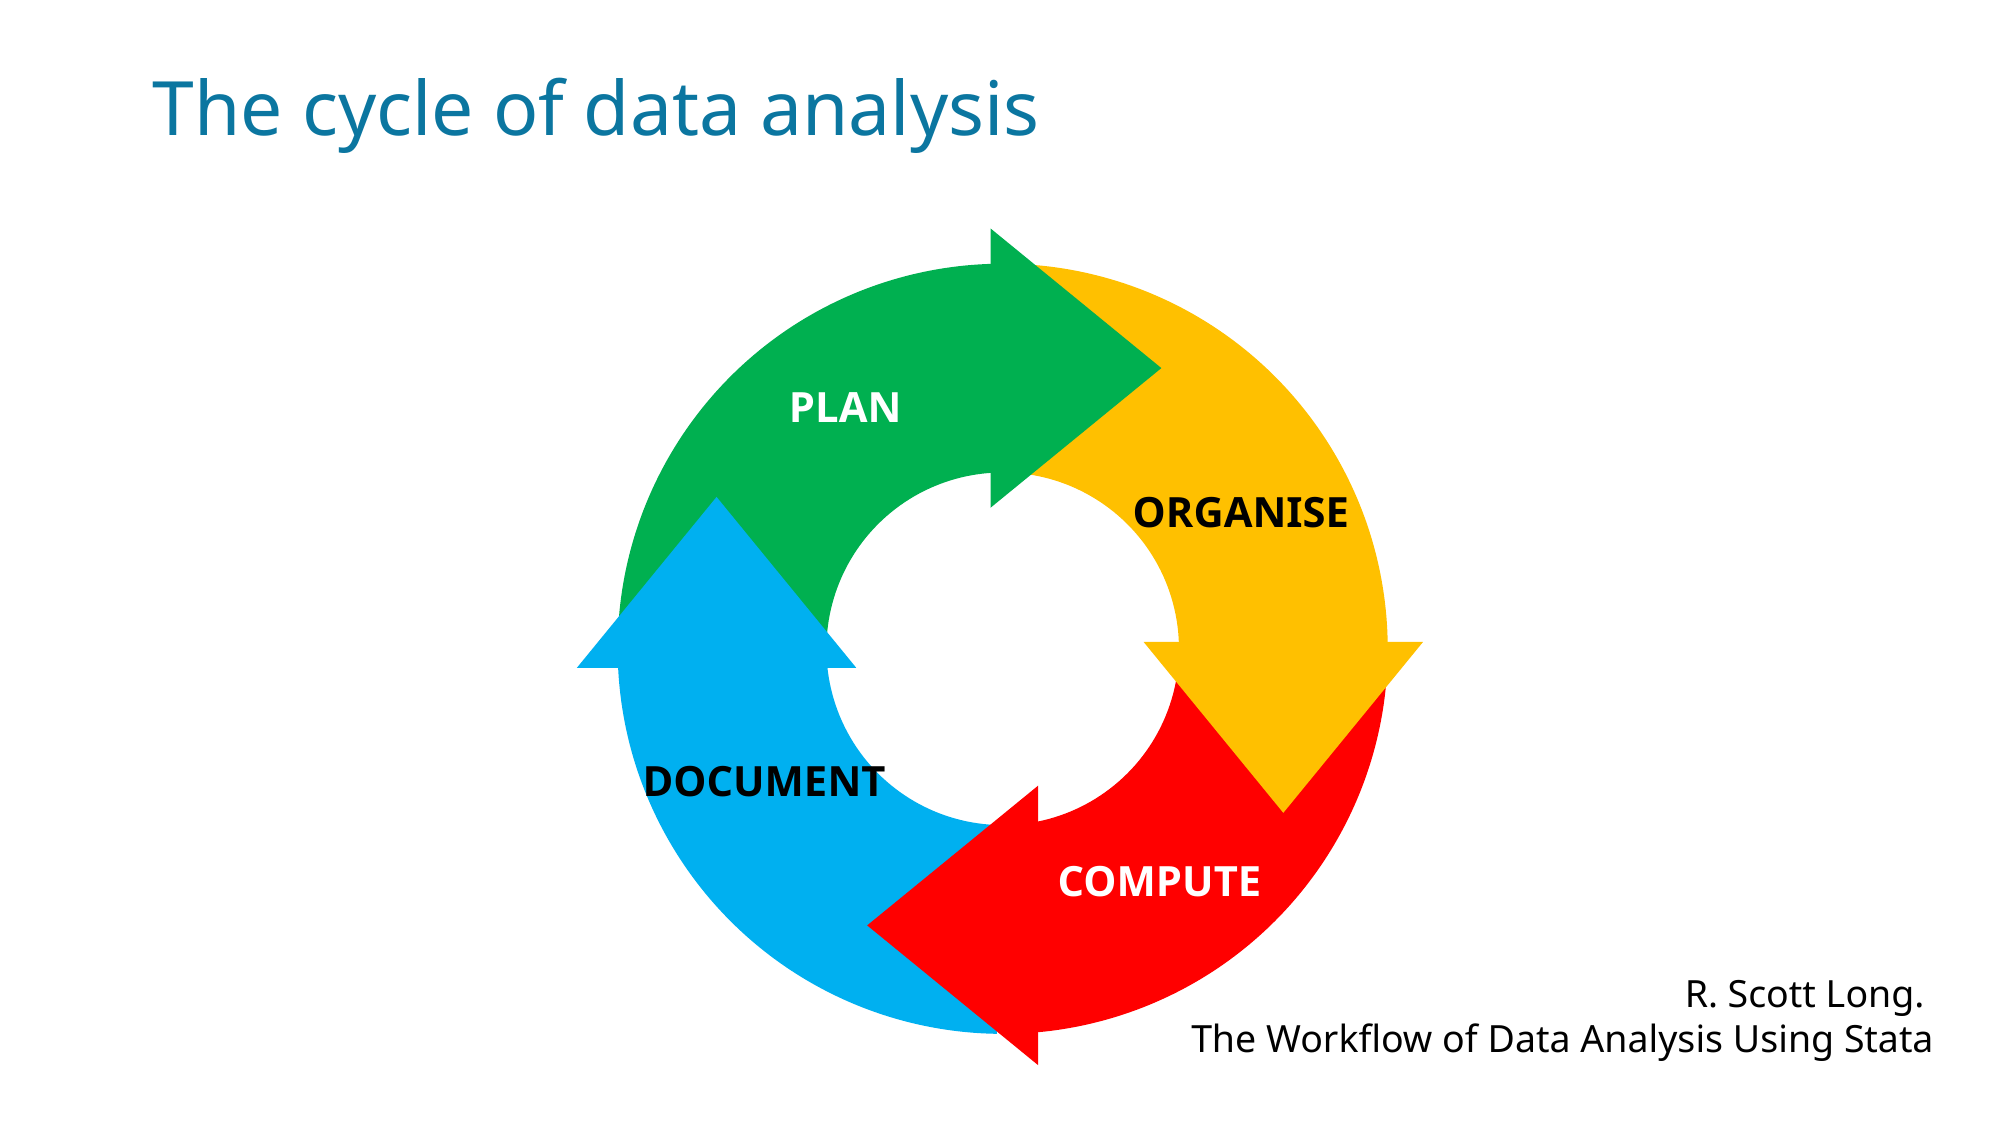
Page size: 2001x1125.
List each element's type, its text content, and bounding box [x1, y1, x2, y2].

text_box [576, 227, 1424, 1066]
title The cycle of data analysis [137, 59, 1863, 164]
text_box R. Scott Long. The Workflow of Data Analysis Using Stata [1176, 962, 1949, 1068]
